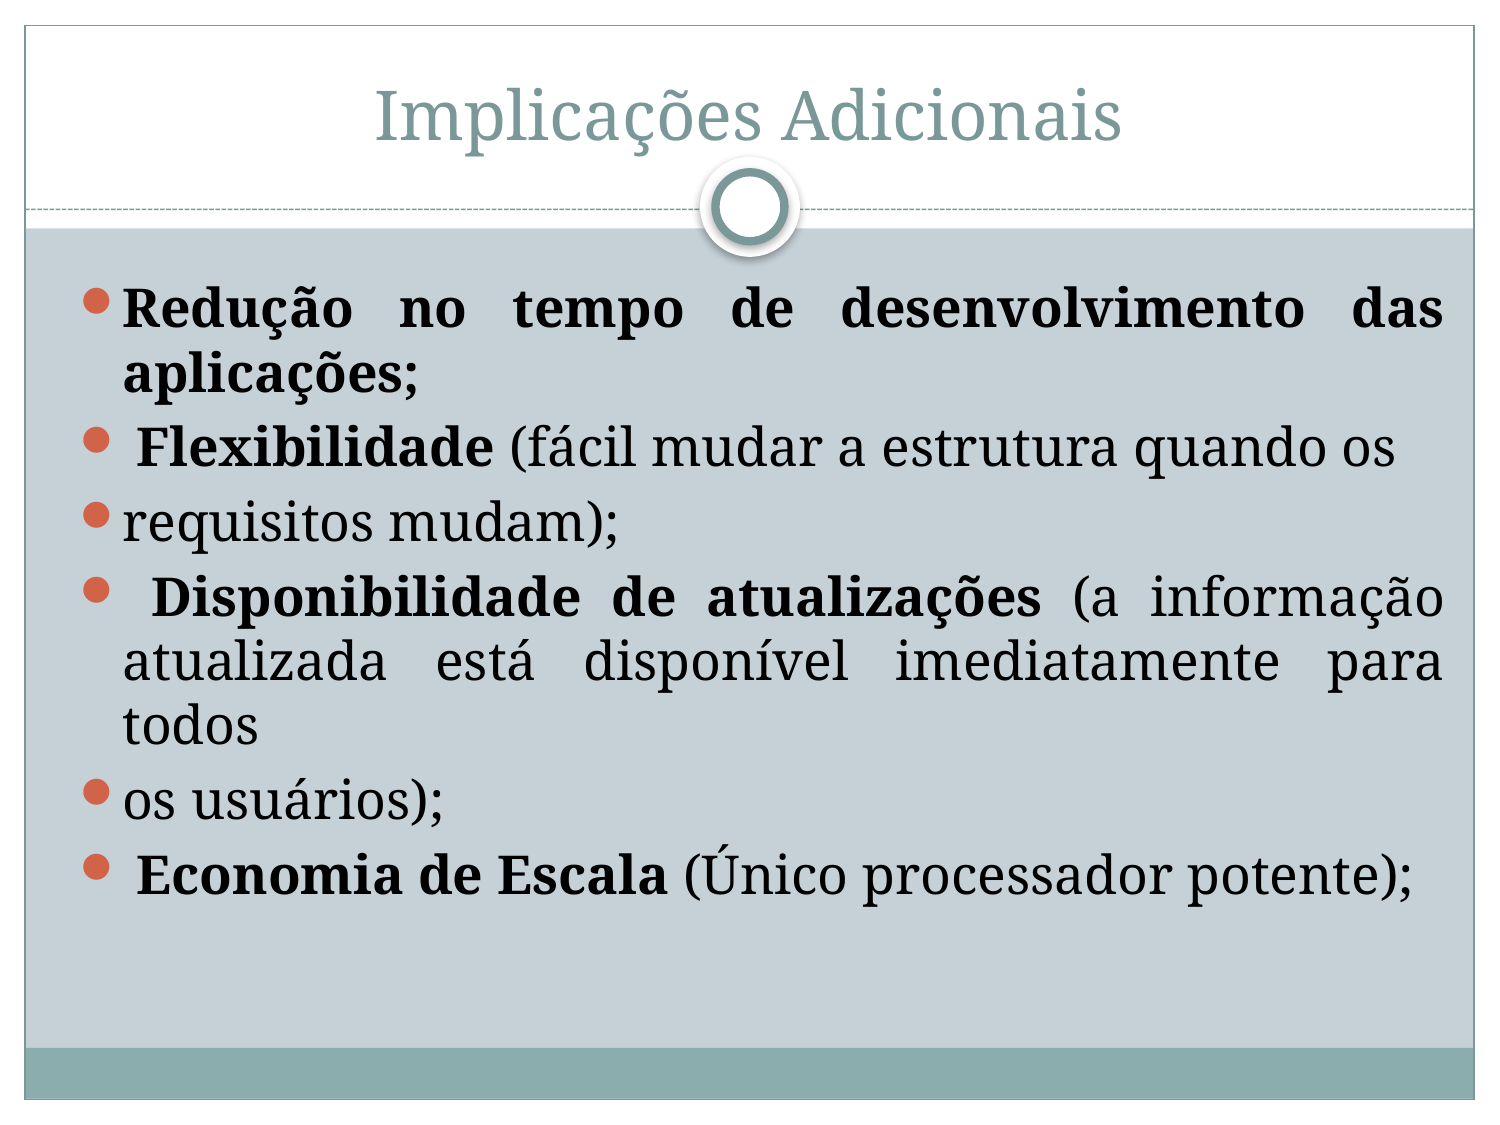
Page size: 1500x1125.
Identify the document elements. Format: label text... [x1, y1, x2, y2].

title Implicações Adicionais [49, 37, 1450, 162]
list Redução no tempo de desenvolvimento das aplicações; Flexibilidade (fácil mudar a estrutura quando os requisitos mudam); Disponibilidade de atualizações (a informação atualizada está disponível imediatamente para todos os usuários); Economia de Escala (Único processador potente); [64, 267, 1460, 1018]
